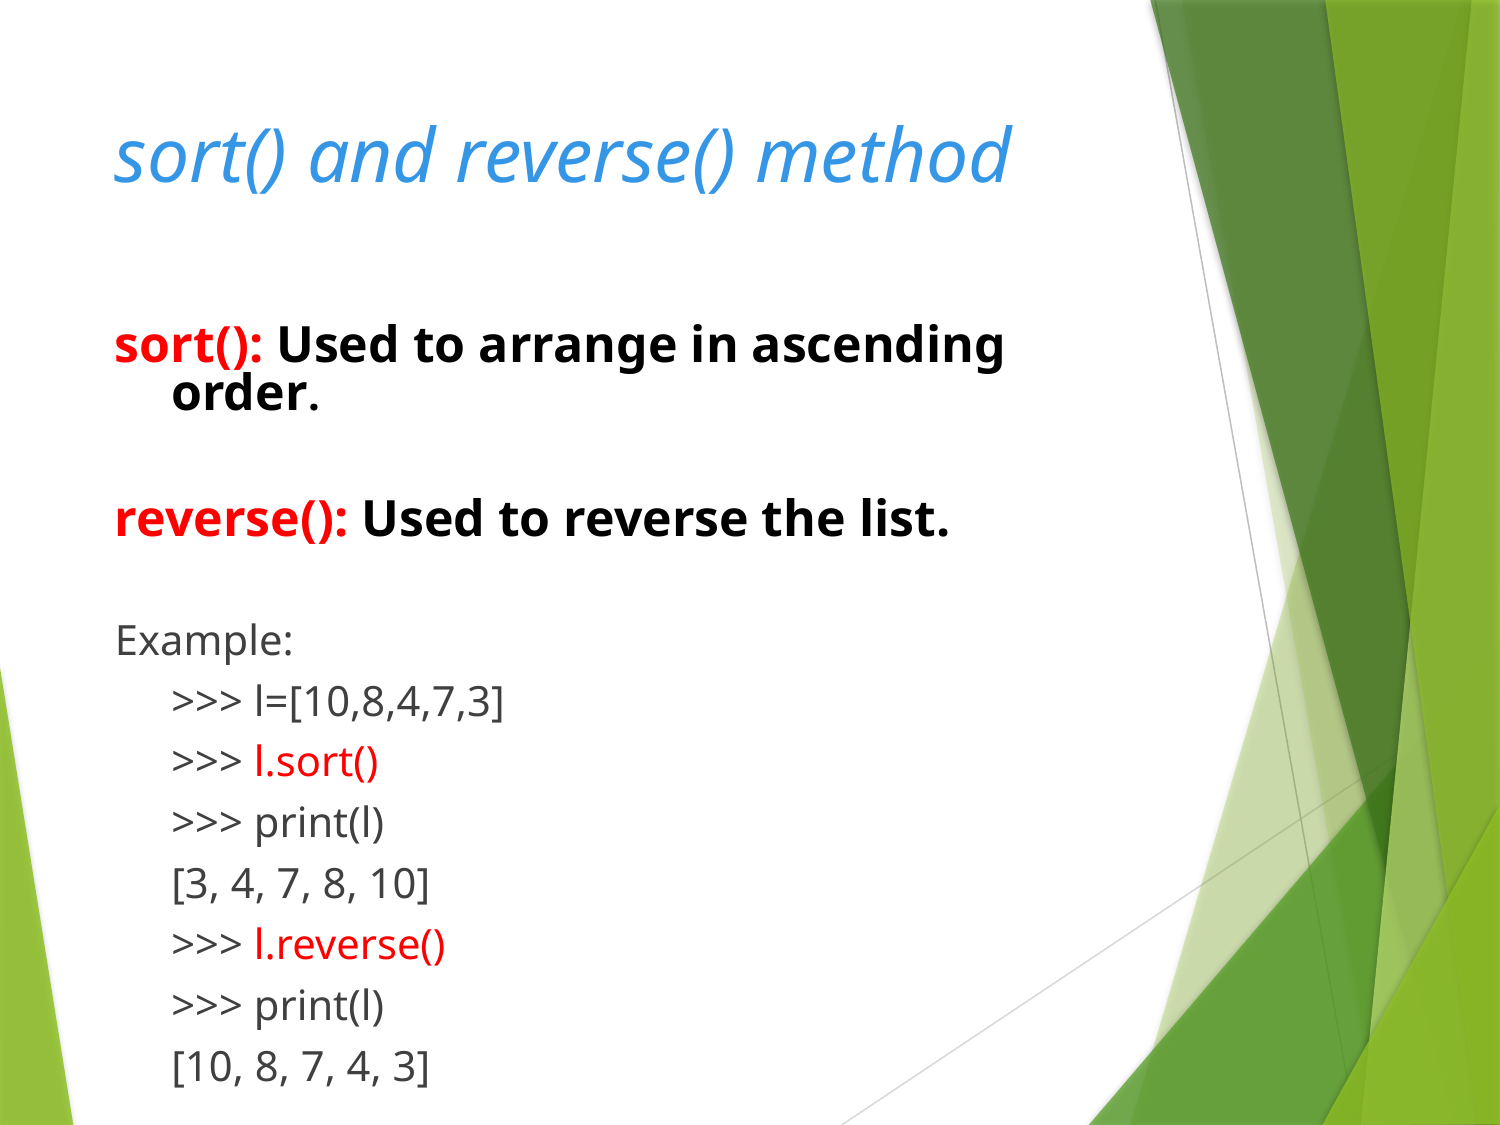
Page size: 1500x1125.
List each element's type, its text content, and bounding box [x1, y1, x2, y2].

list sort(): Used to arrange in ascending order. reverse(): Used to reverse the list. Example: >>> l=[10,8,4,7,3] >>> l.sort() >>> print(l) [3, 4, 7, 8, 10] >>> l.reverse() >>> print(l) [10, 8, 7, 4, 3] [99, 316, 1142, 1088]
title sort() and reverse() method [99, 99, 1142, 316]
